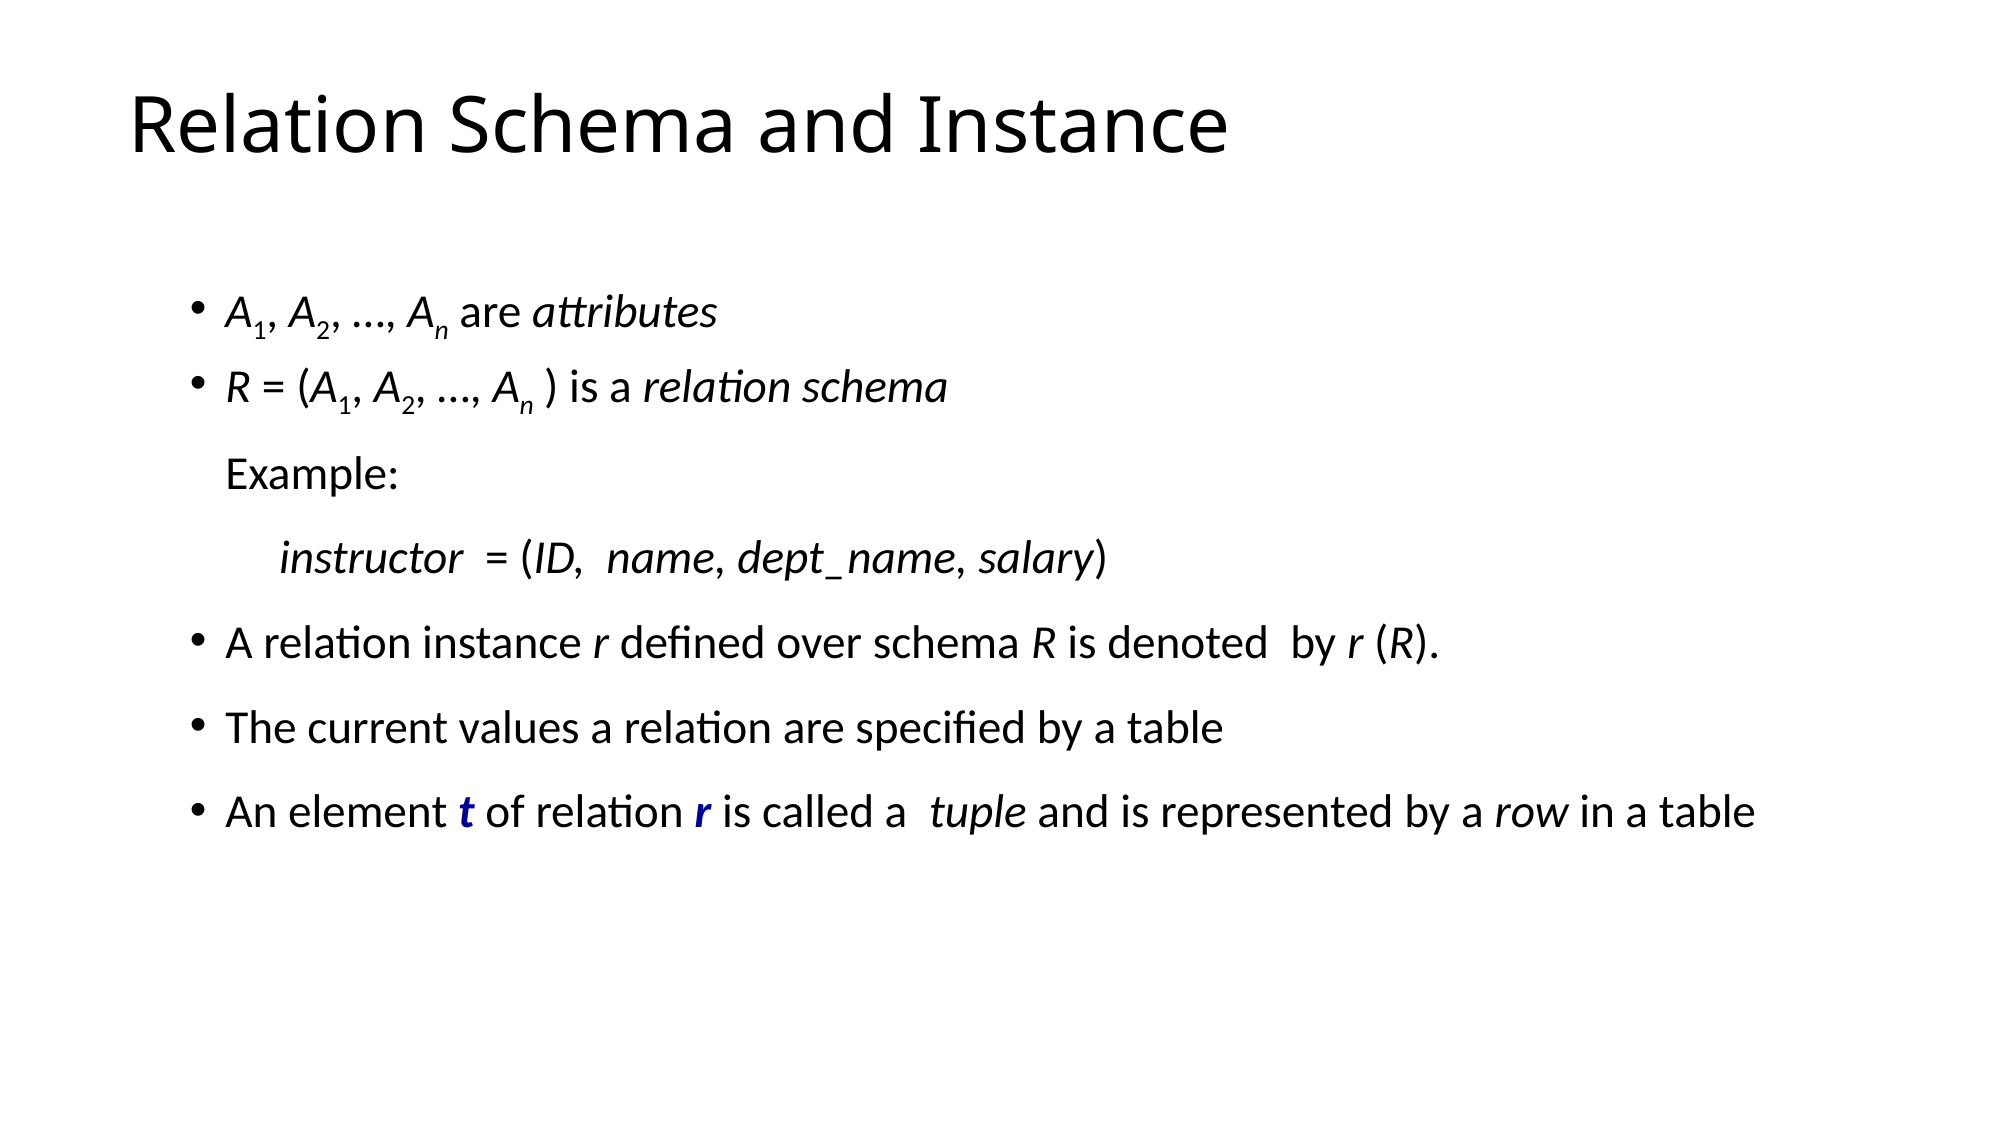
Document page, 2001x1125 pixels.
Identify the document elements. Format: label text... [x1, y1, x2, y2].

text_box Relation Schema and Instance [113, 77, 1439, 178]
text_box A1, A2, …, An are attributes R = (A1, A2, …, An ) is a relation schema Example: instructor = (ID, name, dept_name, salary) A relation instance r defined over schema R is denoted by r (R). The current values a relation are specified by a table An element t of relation r is called a tuple and is represented by a row in a table [174, 274, 1862, 851]
